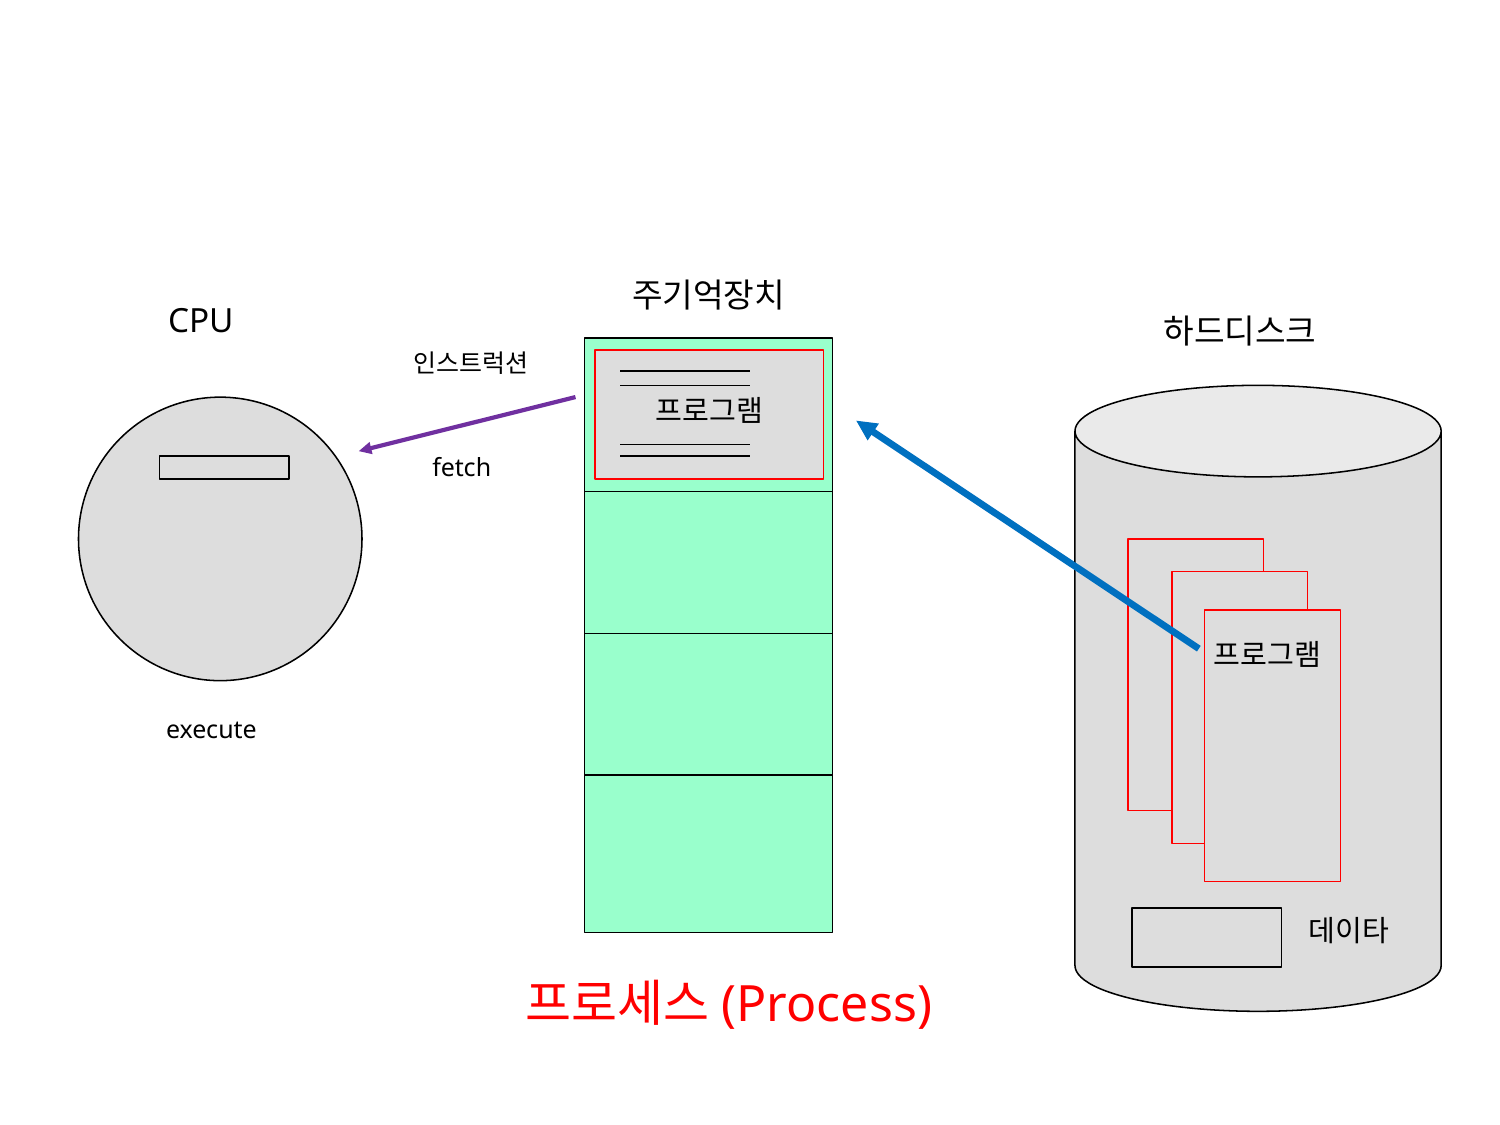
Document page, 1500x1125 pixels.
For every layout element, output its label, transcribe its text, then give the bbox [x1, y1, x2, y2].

text_box 하드디스크 [1127, 302, 1353, 358]
text_box [1204, 571, 1308, 609]
text_box 주기억장치 [596, 267, 821, 322]
text_box [1204, 609, 1341, 628]
text_box [1074, 385, 1442, 1012]
text_box [584, 338, 833, 491]
text_box [1204, 679, 1341, 882]
text_box CPU [88, 292, 313, 347]
text_box [584, 634, 833, 774]
text_box execute [109, 706, 313, 751]
text_box 프로세스(Process) [457, 963, 1001, 1039]
text_box [1204, 538, 1264, 571]
text_box [78, 397, 363, 681]
text_box [1171, 657, 1204, 844]
text_box [159, 456, 290, 479]
text_box [1127, 657, 1171, 811]
text_box [584, 492, 833, 633]
text_box [584, 776, 833, 933]
text_box 프로그램 [595, 349, 824, 479]
text_box 프로그램 [1198, 628, 1355, 679]
text_box 인스트럭션 [369, 339, 573, 385]
text_box 데이타 [1293, 905, 1435, 955]
text_box fetch [360, 460, 564, 490]
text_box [856, 420, 1200, 649]
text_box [358, 396, 576, 452]
text_box [1132, 907, 1282, 967]
